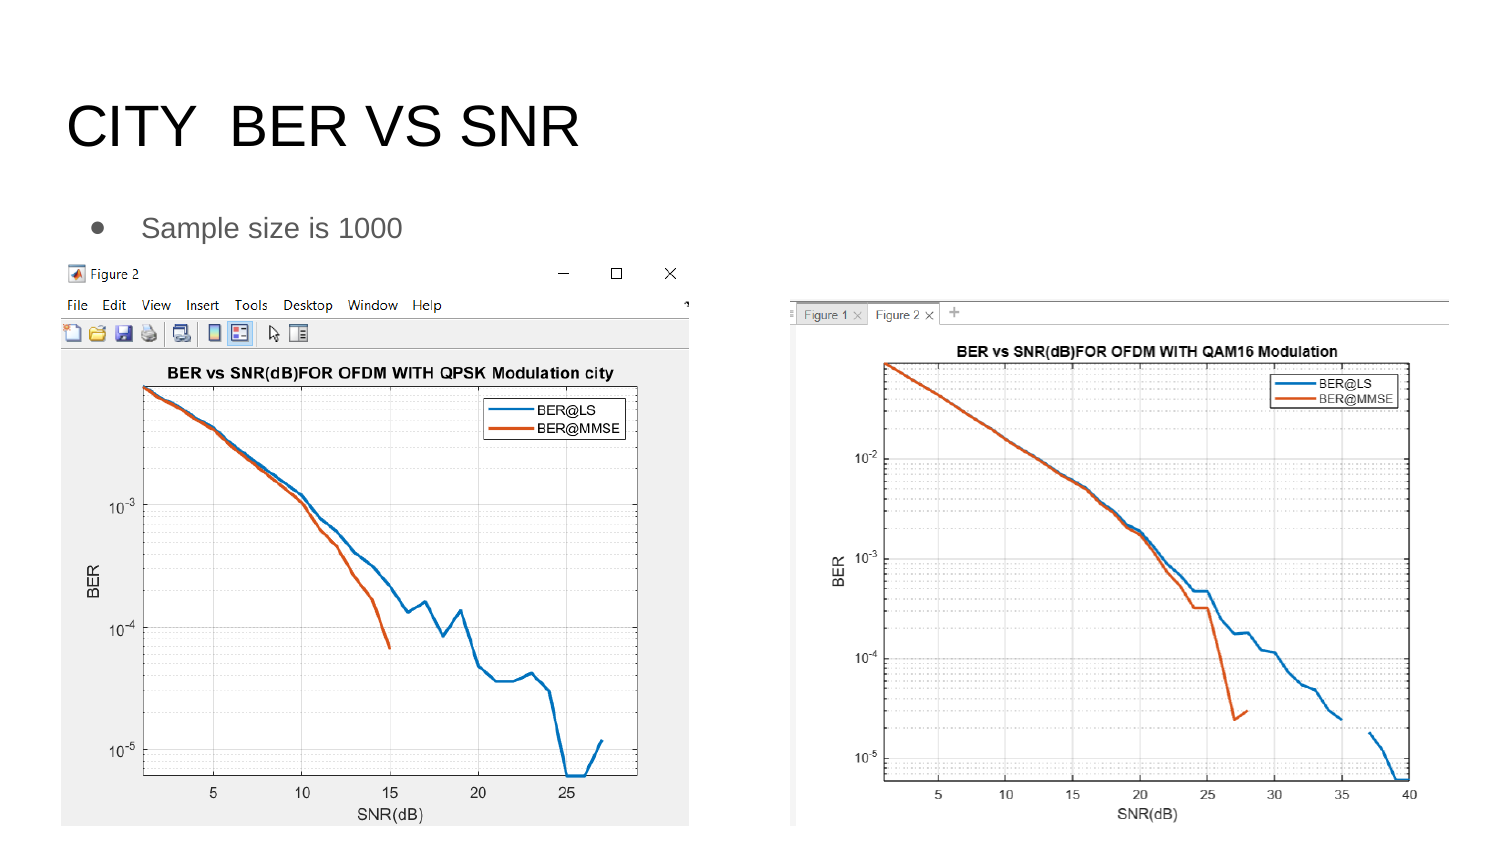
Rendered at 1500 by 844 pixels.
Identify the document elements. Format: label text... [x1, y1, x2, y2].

title CITY BER VS SNR [51, 72, 1449, 167]
list Sample size is 1000 [51, 189, 708, 750]
picture [60, 264, 689, 826]
picture [789, 299, 1450, 826]
